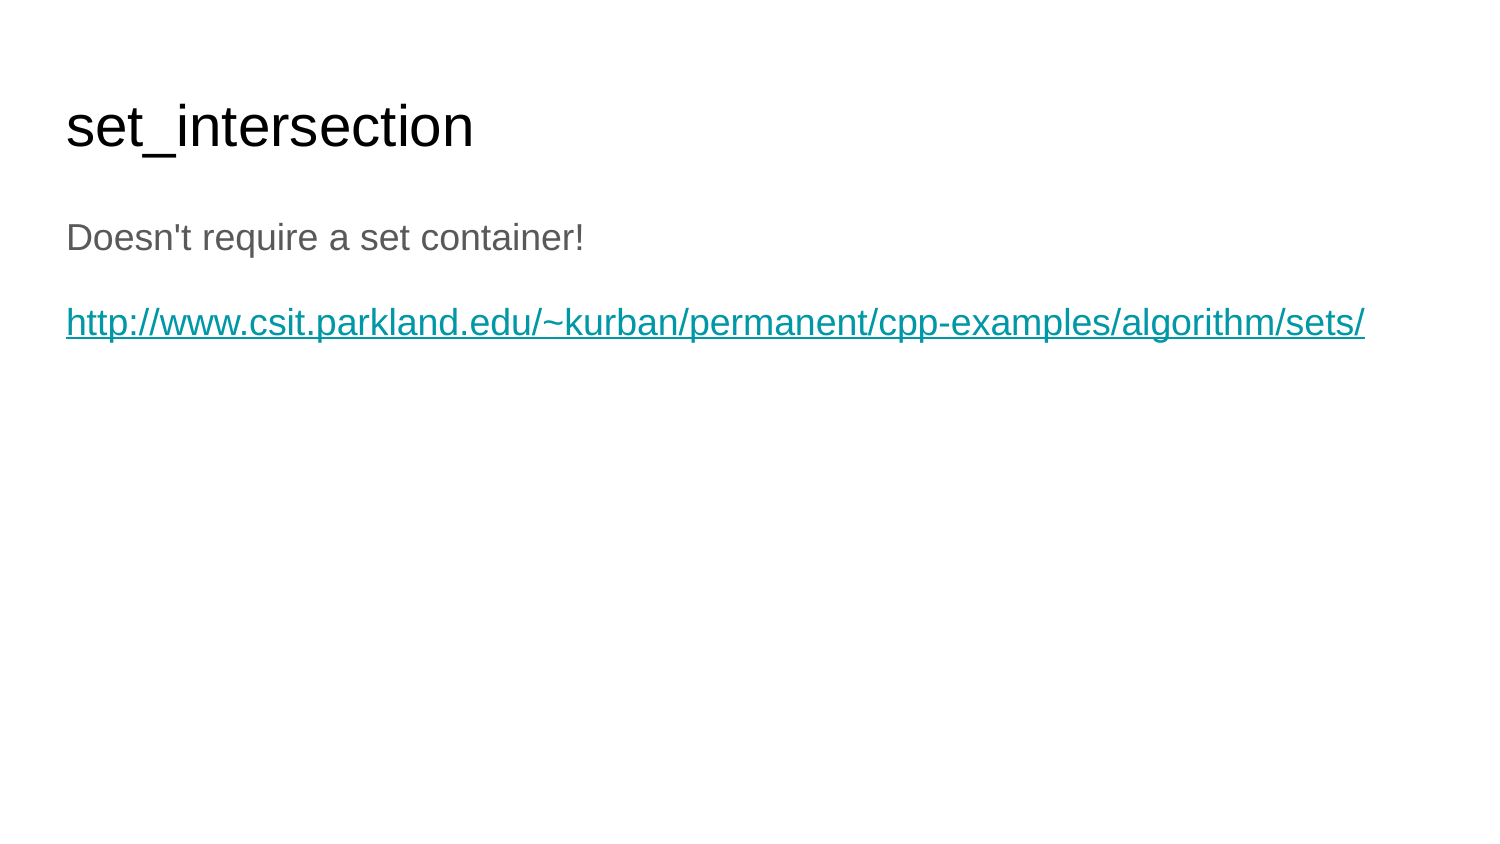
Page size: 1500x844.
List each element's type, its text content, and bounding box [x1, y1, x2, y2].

title set_intersection [51, 72, 1449, 167]
list Doesn't require a set container! http://www.csit.parkland.edu/~kurban/permanent/cpp-examples/algorithm/sets/ [51, 190, 1449, 752]
